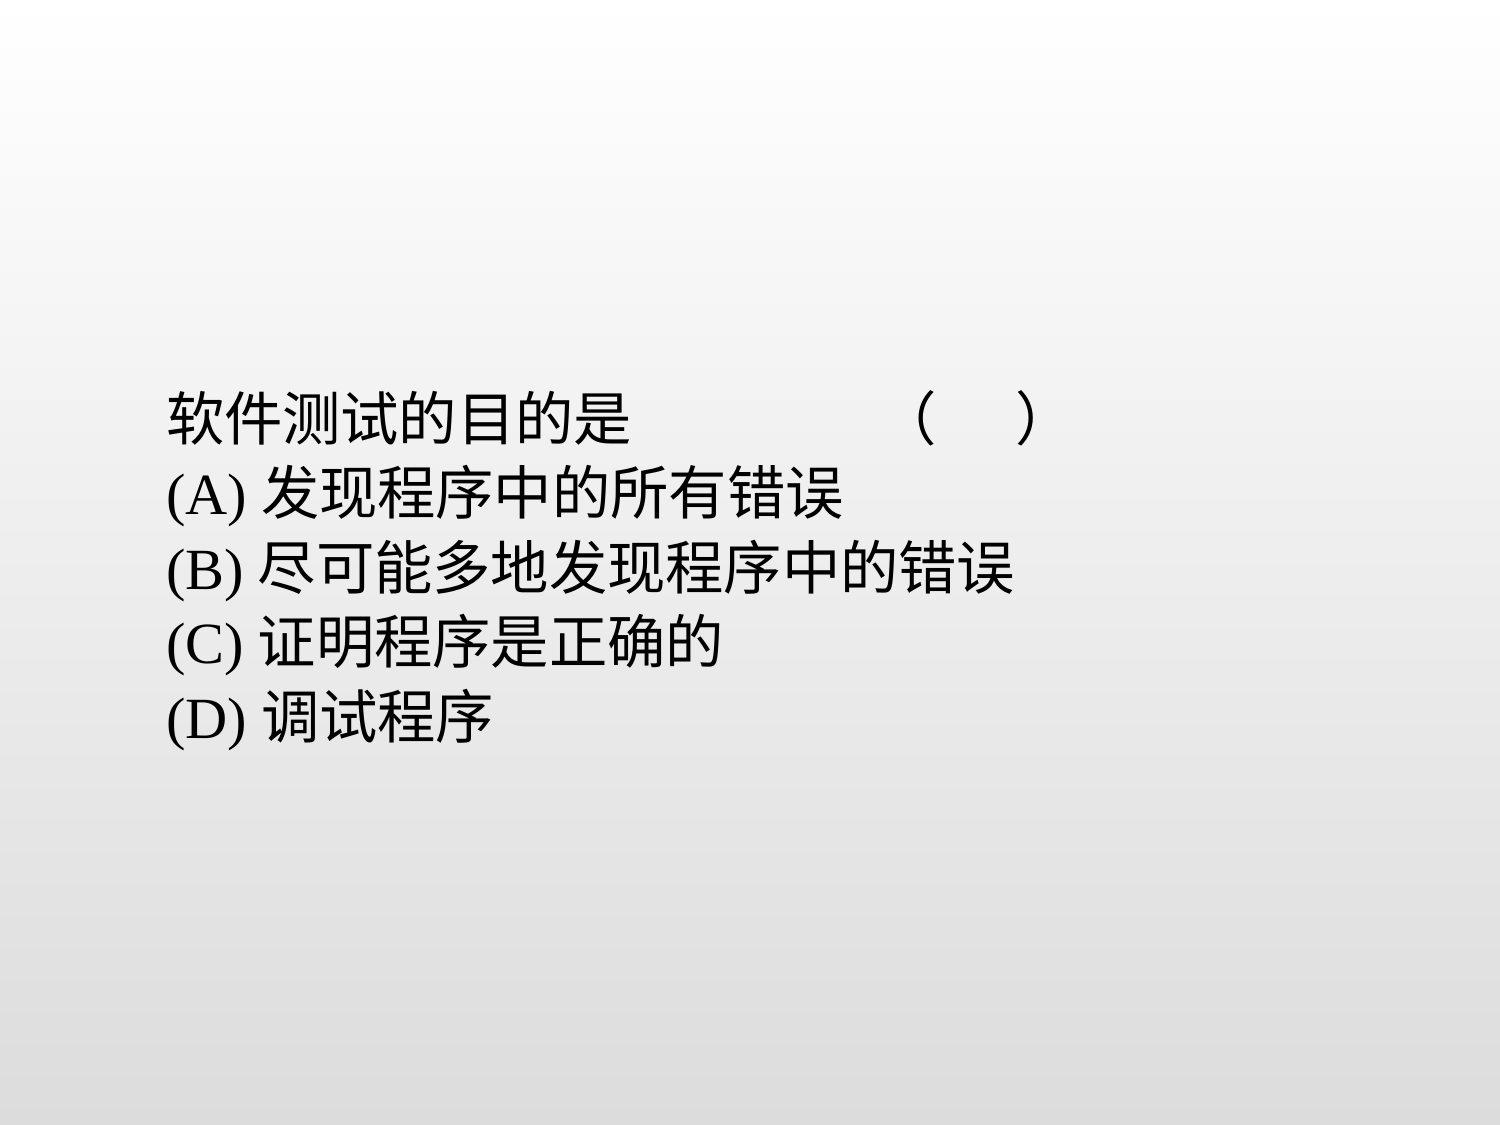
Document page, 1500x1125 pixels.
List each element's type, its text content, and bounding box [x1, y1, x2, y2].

text_box 软件测试的目的是 （ ） (A)发现程序中的所有错误 (B)尽可能多地发现程序中的错误 (C)证明程序是正确的 (D)调试程序 [107, 184, 1182, 759]
